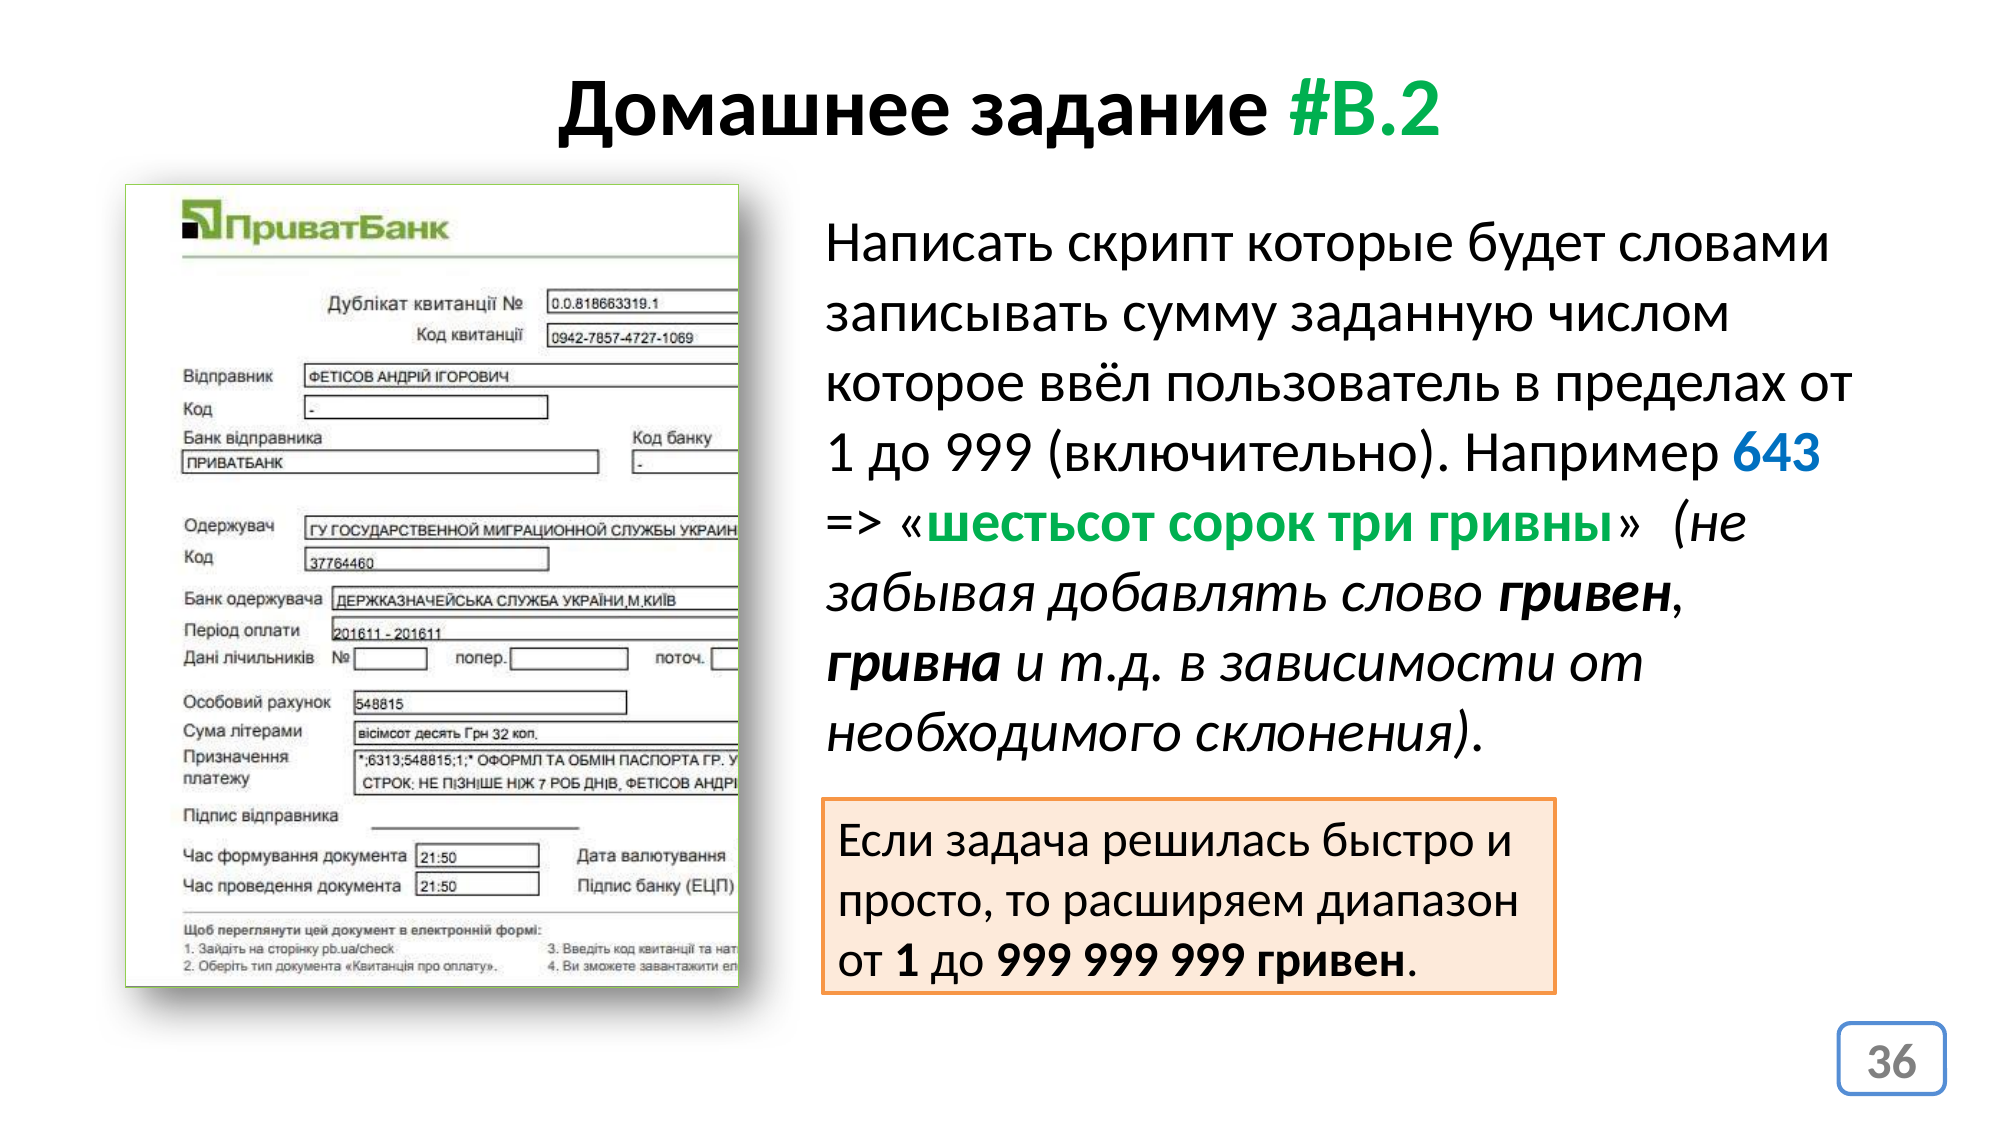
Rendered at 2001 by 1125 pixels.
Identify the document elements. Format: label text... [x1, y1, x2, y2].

picture [125, 184, 739, 988]
title Домашнее задание #B.2 [0, 44, 2000, 161]
text_box Если задача решилась быстро и просто, то расширяем диапазон от 1 до 999 999 999 гривен. [821, 797, 1557, 995]
text_box 36 [1836, 1021, 1948, 1097]
text_box Написать скрипт которые будет словами записывать сумму заданную числом которое ввёл пользователь в пределах от 1 до 999 (включительно). Например 643 => «шестьсот сорок три гривны» (не забывая добавлять слово гривен, гривна и т.д. в зависимости от необходимого склонения). [810, 196, 1886, 771]
